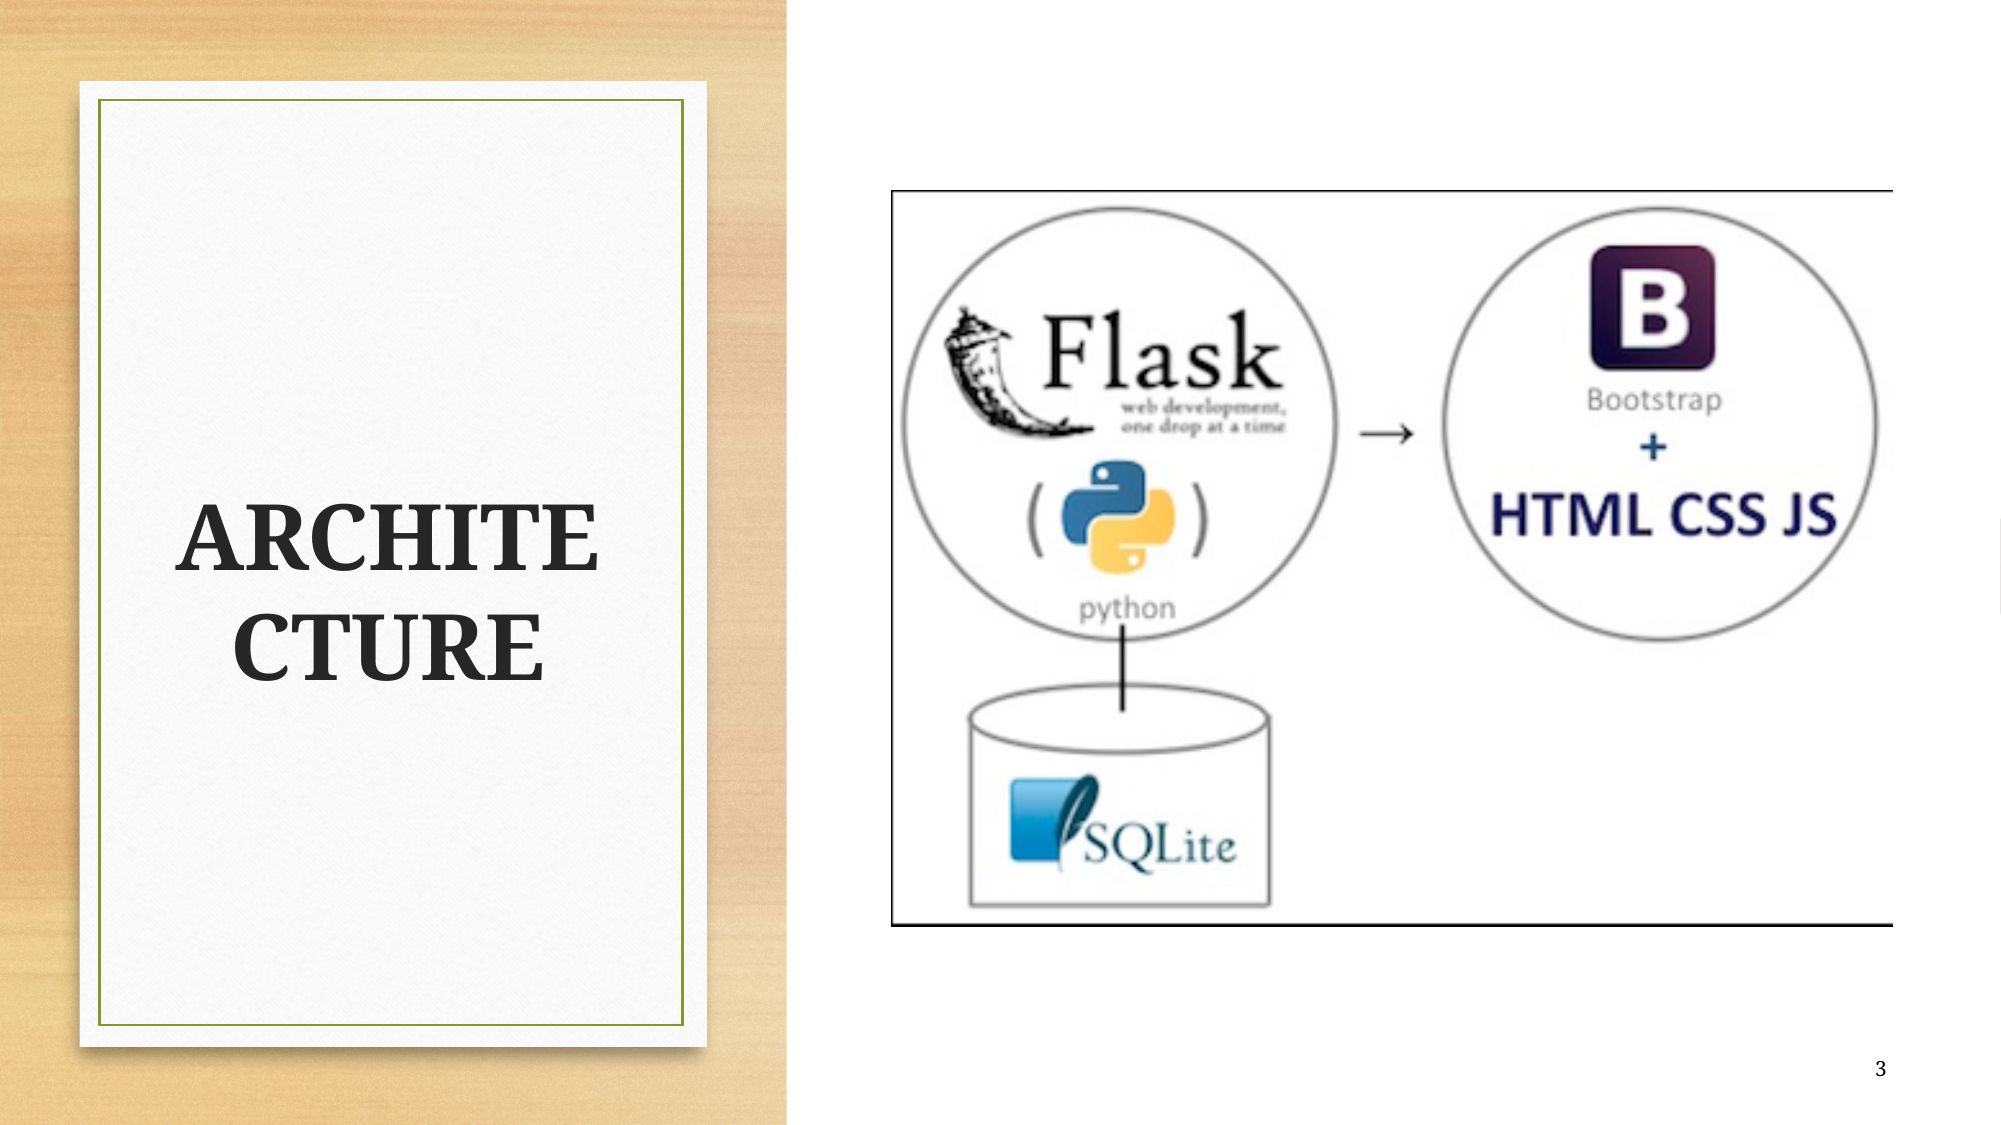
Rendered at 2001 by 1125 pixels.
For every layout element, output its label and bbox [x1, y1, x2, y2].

text_box [0, 0, 2000, 1125]
picture [891, 189, 1893, 927]
